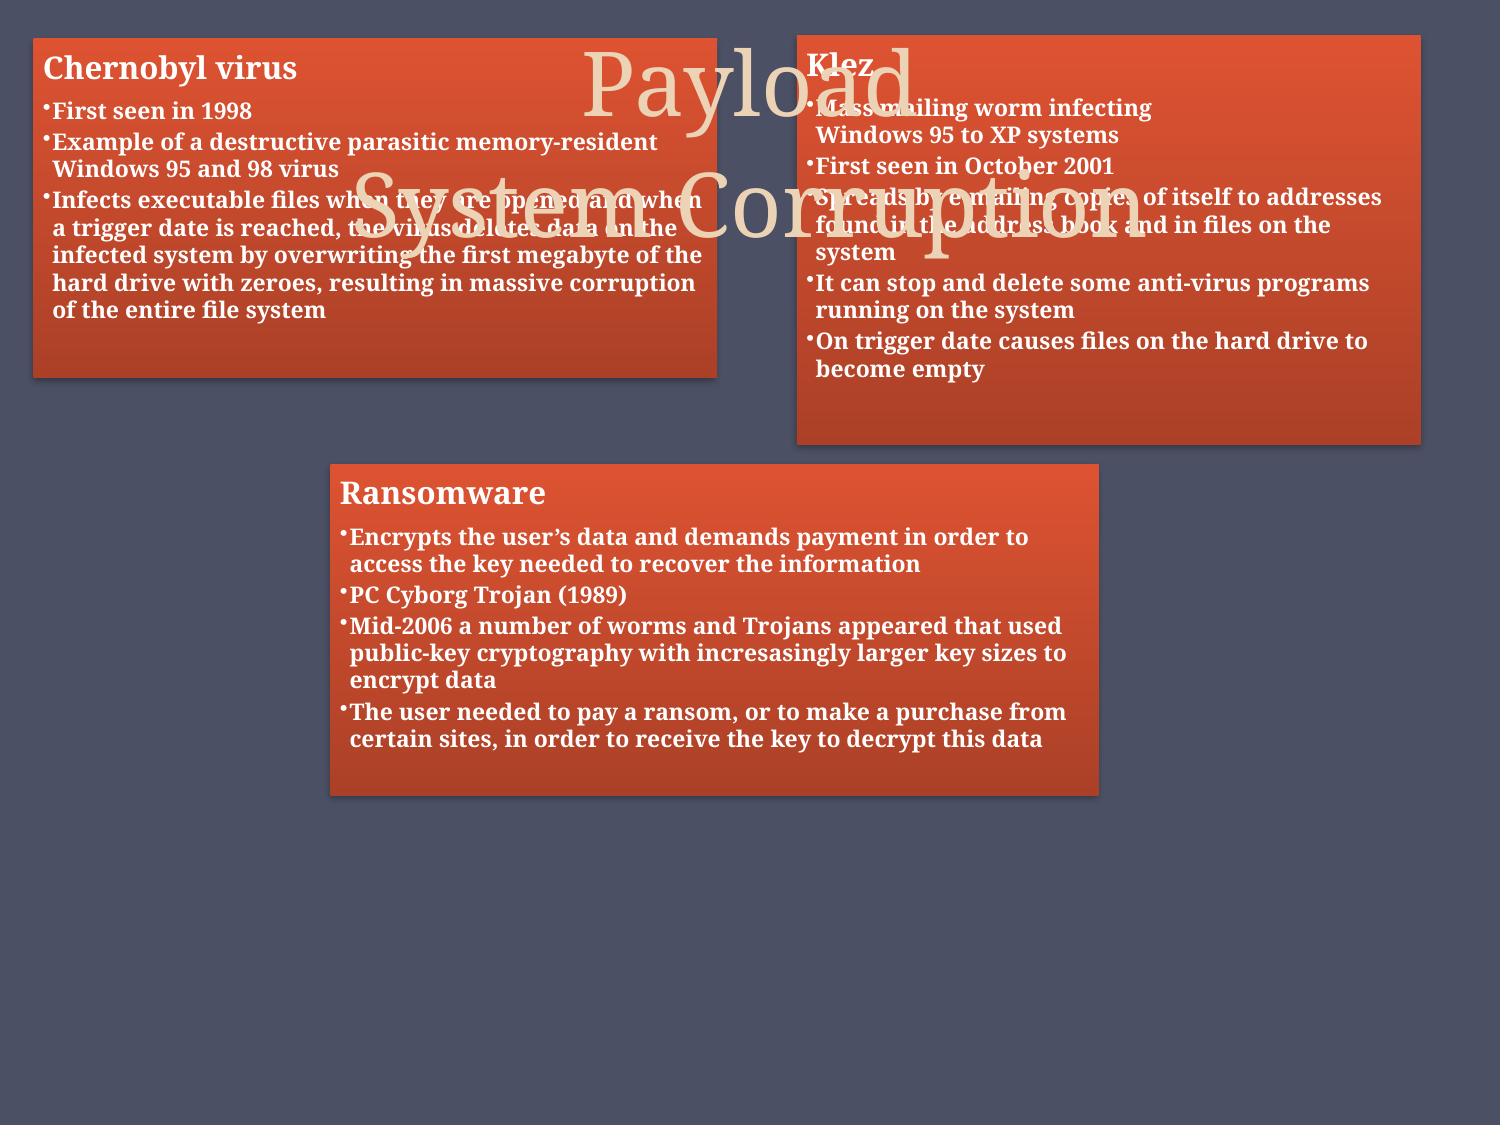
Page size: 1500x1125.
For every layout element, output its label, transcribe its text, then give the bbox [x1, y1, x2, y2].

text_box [41, 278, 1471, 1076]
title Payload System Corruption [75, 0, 1425, 263]
